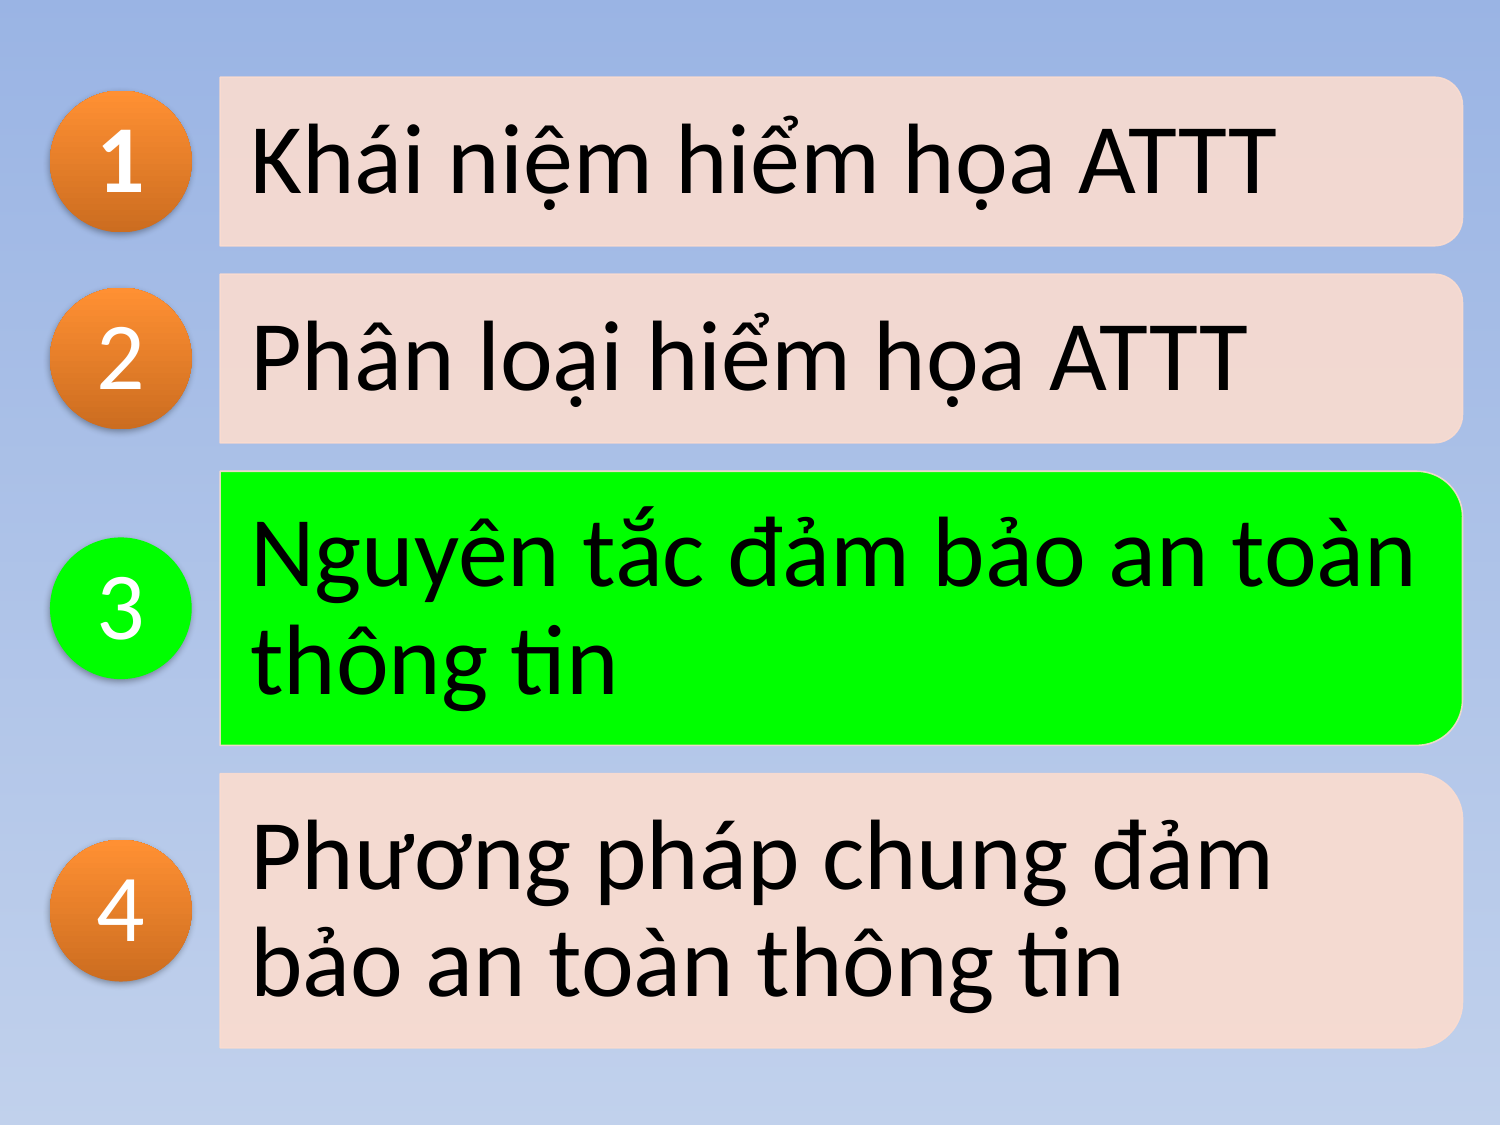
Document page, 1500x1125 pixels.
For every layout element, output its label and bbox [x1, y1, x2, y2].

list [49, 37, 1463, 1088]
